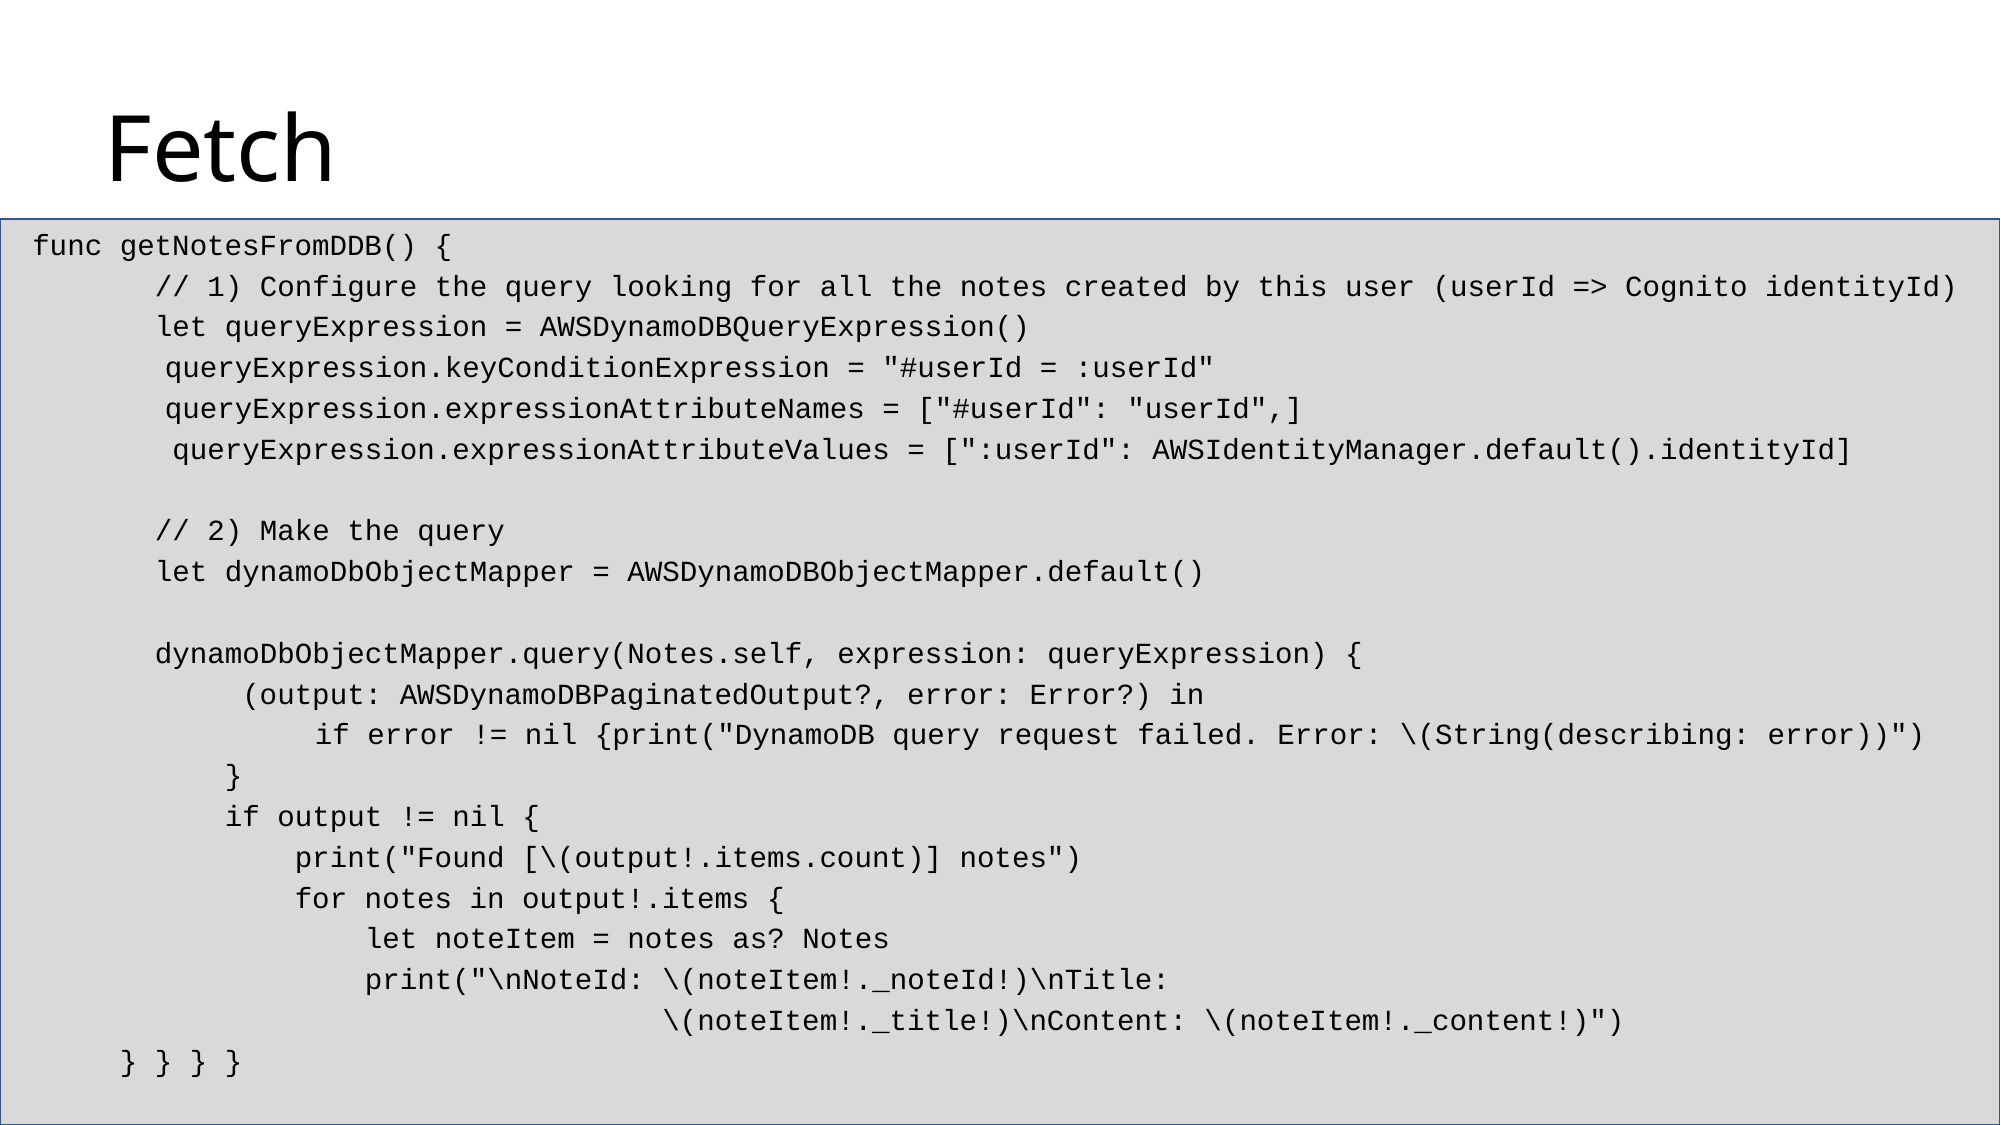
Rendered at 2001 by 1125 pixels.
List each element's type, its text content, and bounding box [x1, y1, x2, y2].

text_box func getNotesFromDDB() { // 1) Configure the query looking for all the notes created by this user (userId => Cognito identityId) let queryExpression = AWSDynamoDBQueryExpression() queryExpression.keyConditionExpression = "#userId = :userId" queryExpression.expressionAttributeNames = ["#userId": "userId",] queryExpression.expressionAttributeValues = [":userId": AWSIdentityManager.default().identityId] // 2) Make the query let dynamoDbObjectMapper = AWSDynamoDBObjectMapper.default() dynamoDbObjectMapper.query(Notes.self, expression: queryExpression) { (output: AWSDynamoDBPaginatedOutput?, error: Error?) in if error != nil {print("DynamoDB query request failed. Error: \(String(describing: error))") } if output != nil { print("Found [\(output!.items.count)] notes") for notes in output!.items { let noteItem = notes as? Notes print("\nNoteId: \(noteItem!._noteId!)\nTitle: \(noteItem!._title!)\nContent: \(noteItem!._content!)") } } } } [0, 218, 2000, 1125]
title Fetch [89, 43, 684, 218]
